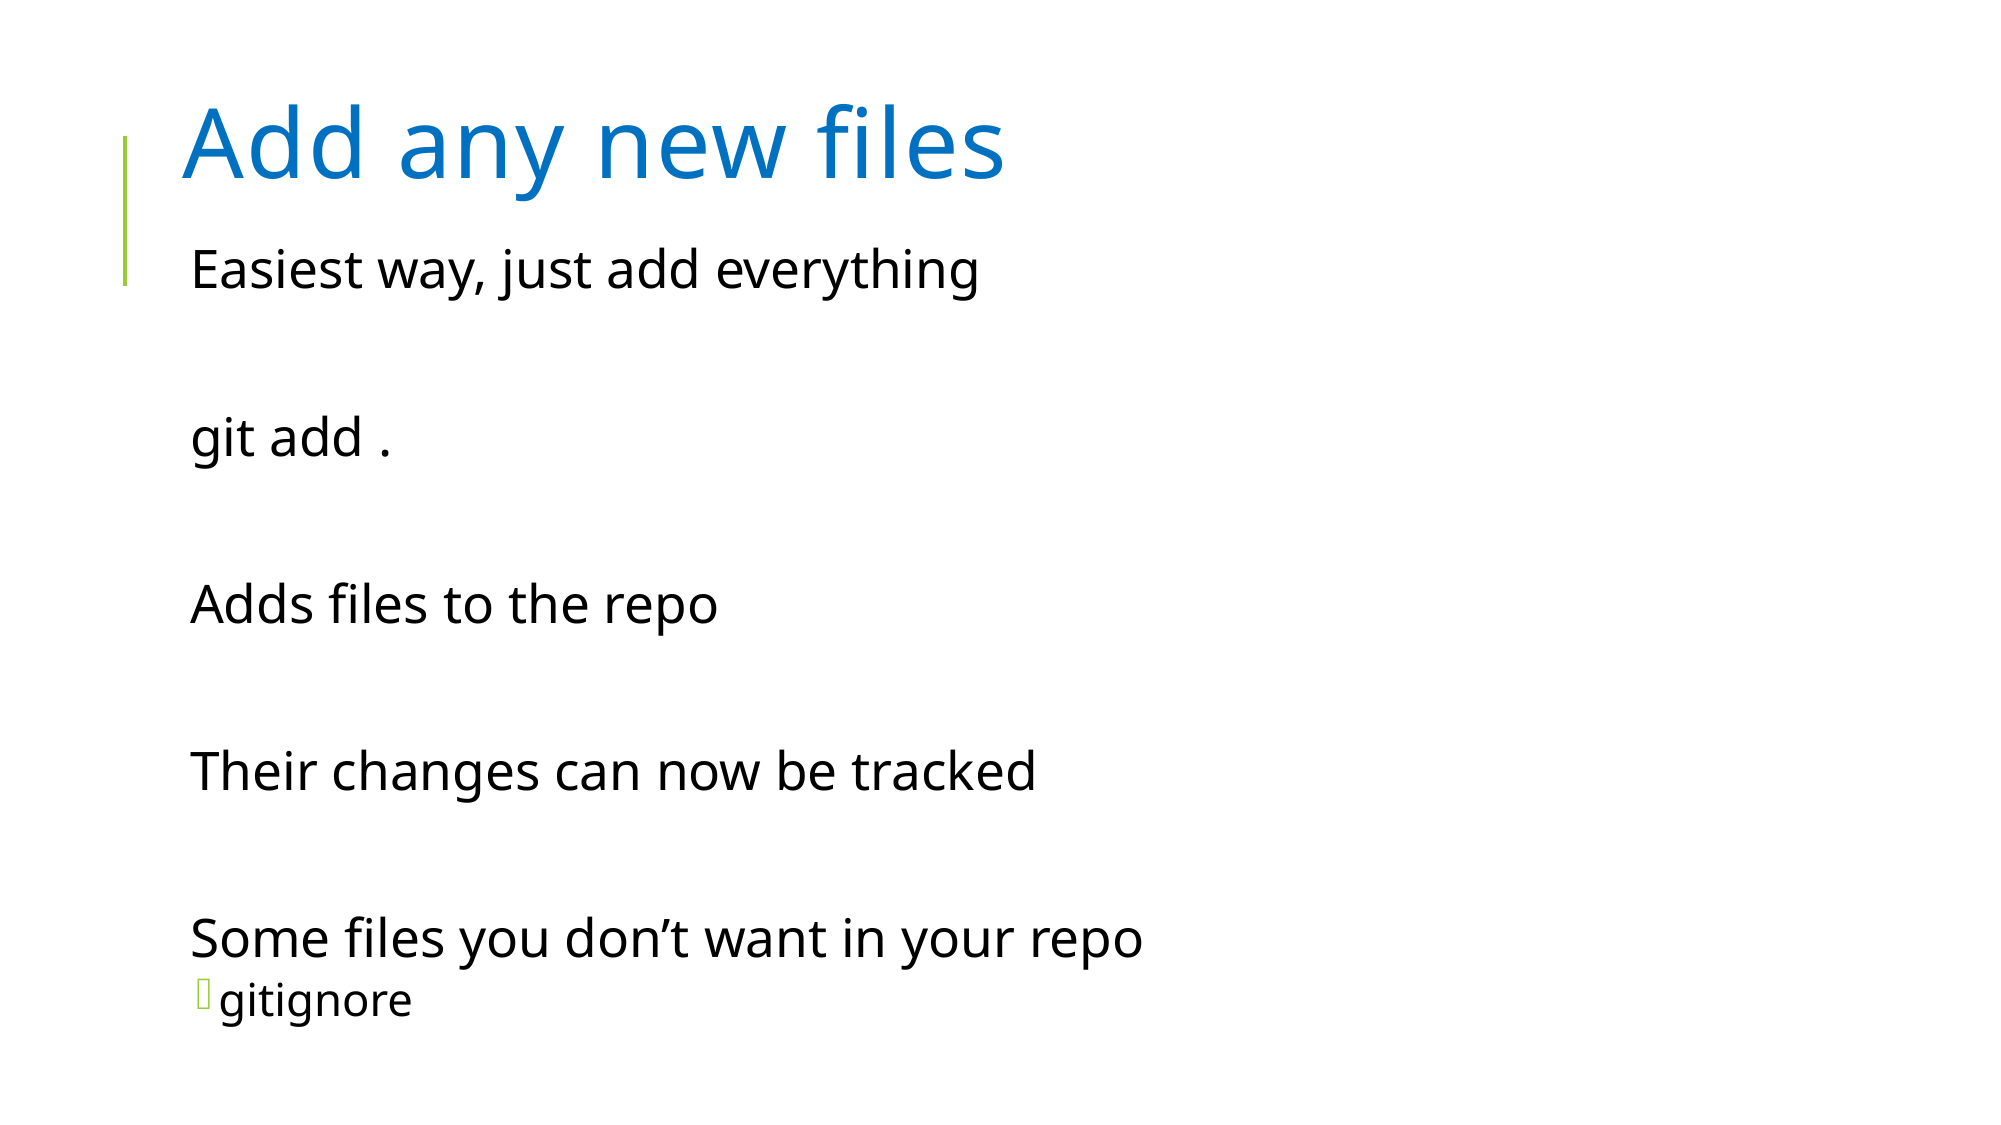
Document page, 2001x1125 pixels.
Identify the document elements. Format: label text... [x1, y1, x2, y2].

title Add any new files [168, 96, 1763, 205]
list Easiest way, just add everything git add . Adds files to the repo Their changes can now be tracked Some files you don’t want in your repo gitignore [168, 235, 1763, 1035]
